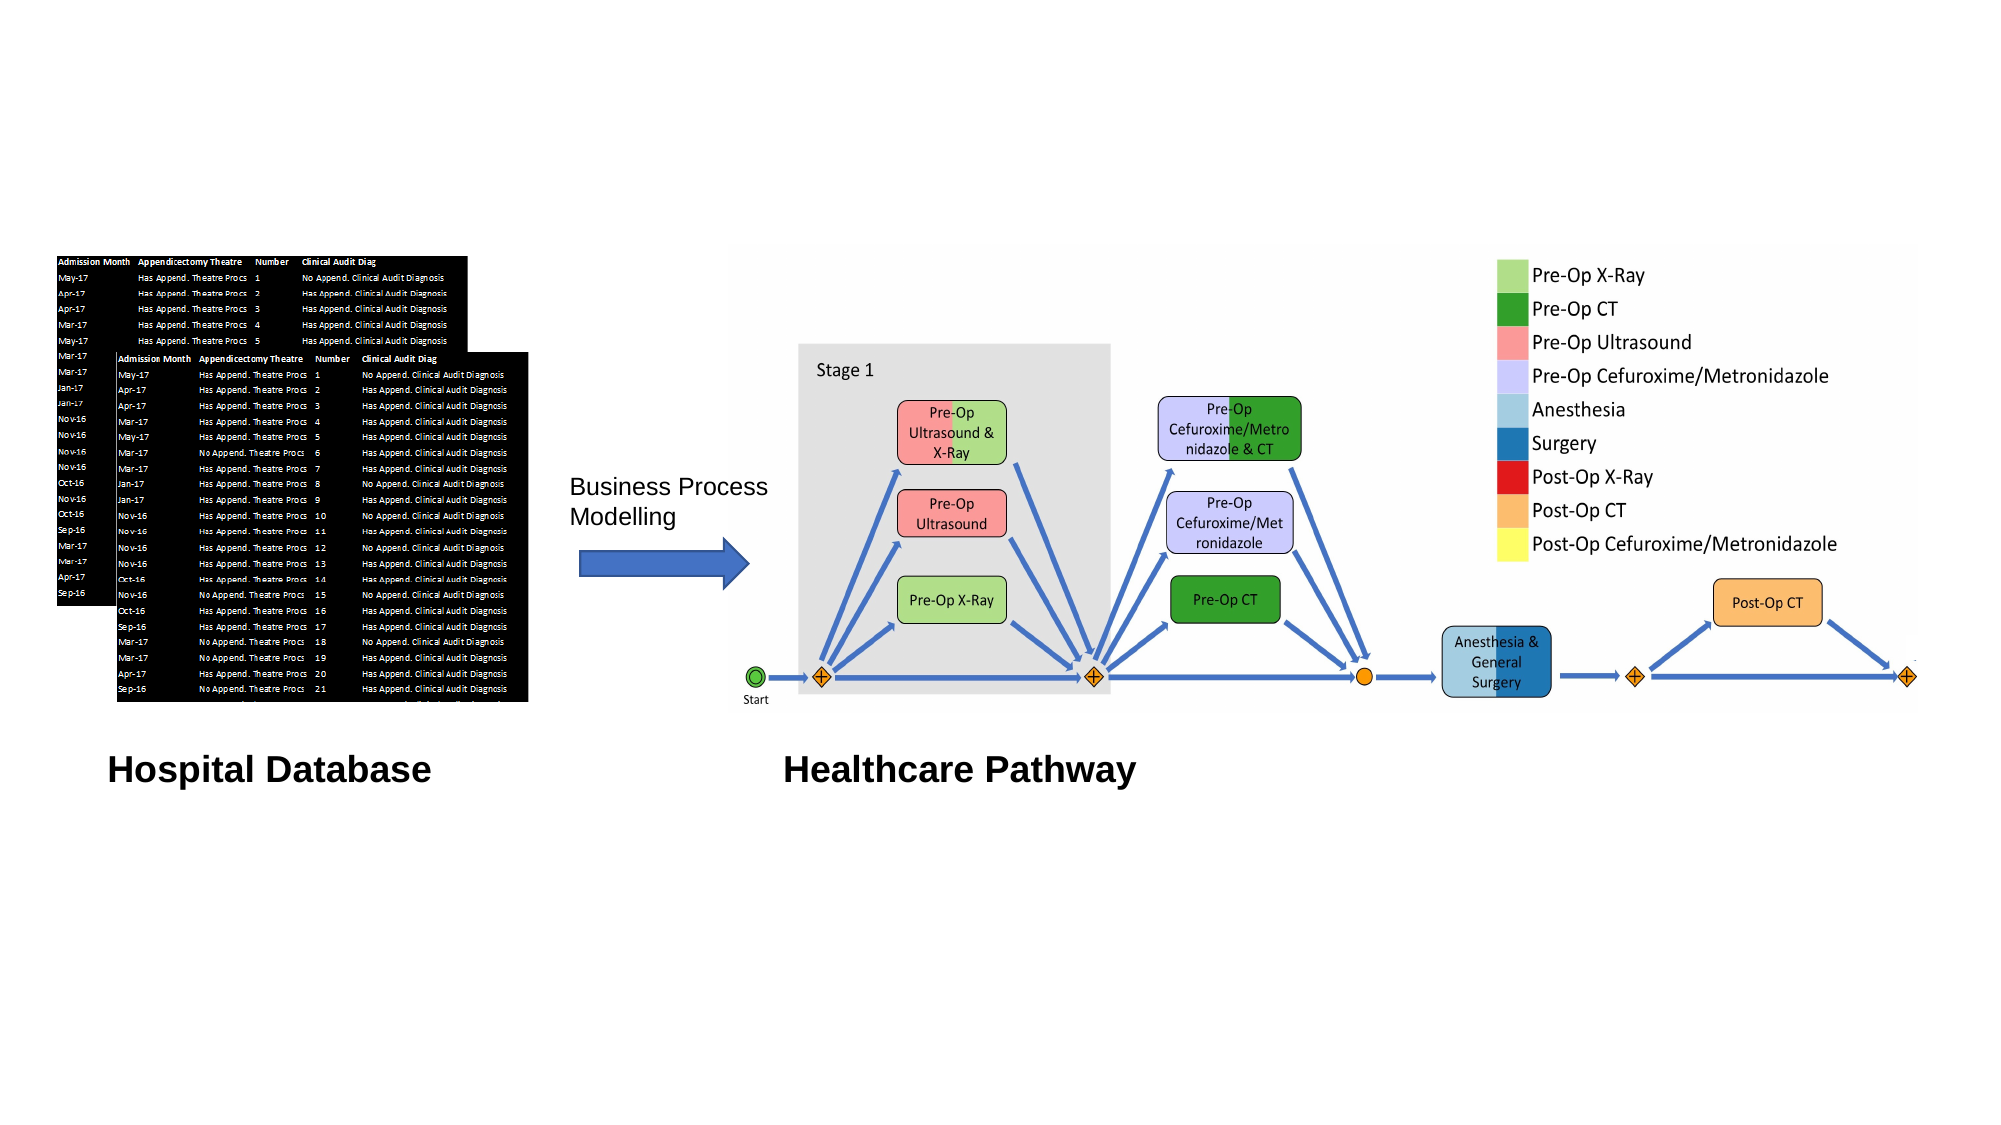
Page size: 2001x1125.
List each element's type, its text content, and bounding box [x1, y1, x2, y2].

picture [55, 256, 529, 702]
text_box [579, 536, 728, 591]
text_box Business Process Modelling [554, 463, 728, 538]
text_box Healthcare Pathway [768, 737, 1211, 798]
text_box Hospital Database [92, 737, 461, 798]
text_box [728, 234, 1928, 713]
